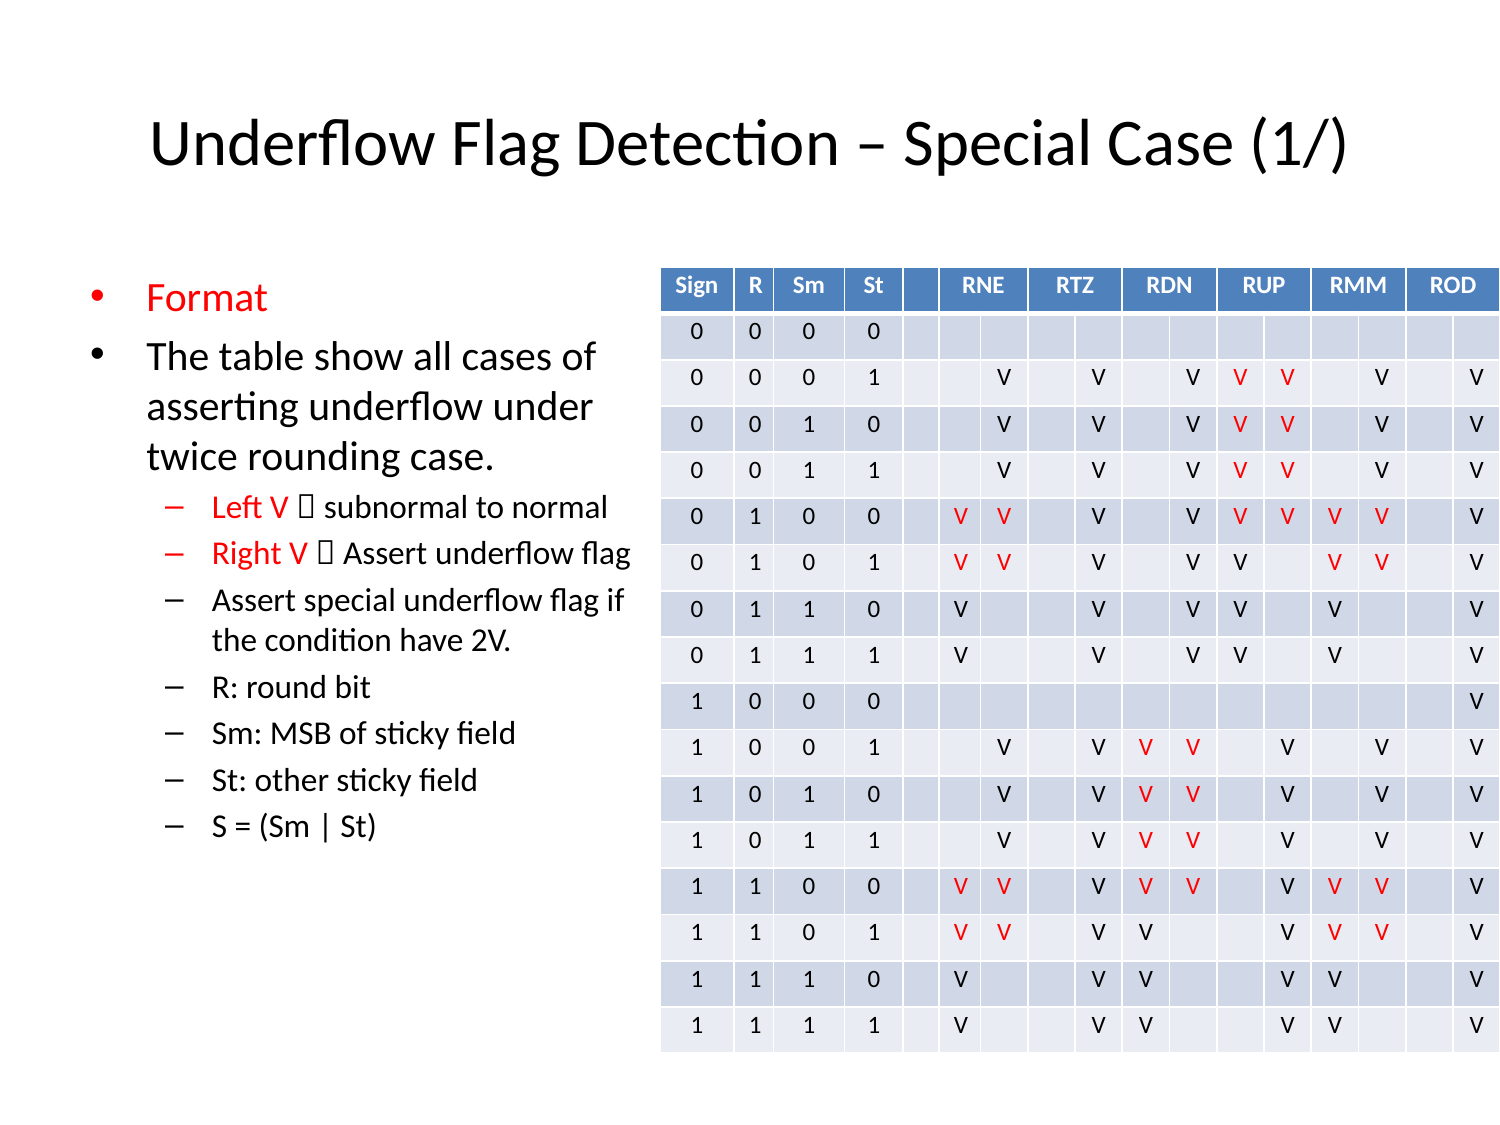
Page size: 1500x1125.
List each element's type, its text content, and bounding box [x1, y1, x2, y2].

table_cell 1 [735, 869, 773, 914]
table_cell [1359, 316, 1405, 359]
table_header Sm [774, 268, 844, 311]
table_cell [904, 869, 938, 914]
table_cell V [1454, 499, 1499, 544]
table_cell [1312, 777, 1358, 821]
table_cell V [1312, 962, 1358, 1006]
table_cell V [940, 545, 980, 590]
table_cell V [1359, 730, 1405, 775]
table_cell V [1265, 823, 1310, 867]
table_cell [1218, 684, 1263, 729]
table_cell V [1454, 592, 1499, 636]
table_cell V [981, 361, 1027, 405]
table_cell [1029, 453, 1074, 497]
table_cell V [1312, 545, 1358, 590]
table_cell [904, 915, 938, 960]
table_cell 1 [735, 592, 773, 636]
table_cell V [1218, 361, 1263, 405]
table_header RTZ [1029, 268, 1121, 311]
table_header R [735, 268, 773, 311]
table_cell [1407, 453, 1452, 497]
table_cell V [1170, 361, 1216, 405]
table_cell 1 [774, 777, 844, 821]
table_cell V [1265, 962, 1310, 1006]
table_cell V [940, 592, 980, 636]
table_cell [904, 499, 938, 544]
table_header Sign [661, 268, 733, 311]
table_cell V [1312, 915, 1358, 960]
table_cell 0 [845, 869, 902, 914]
table_cell [1170, 915, 1216, 960]
table_cell V [1454, 869, 1499, 914]
table_cell 1 [845, 638, 902, 682]
table_cell V [1454, 823, 1499, 867]
table_cell V [1312, 869, 1358, 914]
table_cell V [1359, 545, 1405, 590]
table_cell V [1218, 453, 1263, 497]
table_cell V [1218, 638, 1263, 682]
table_cell V [1218, 545, 1263, 590]
table_cell [1029, 592, 1074, 636]
table_cell [1123, 545, 1169, 590]
table_cell V [1454, 407, 1499, 451]
table_cell V [1359, 777, 1405, 821]
table_cell [904, 545, 938, 590]
table_cell 1 [735, 638, 773, 682]
table_cell [1407, 915, 1452, 960]
table_cell 0 [774, 915, 844, 960]
table_cell [1218, 823, 1263, 867]
table_cell V [1170, 407, 1216, 451]
table_cell V [981, 453, 1027, 497]
table_cell [1029, 915, 1074, 960]
title Underflow Flag Detection – Special Case (1/) [75, 45, 1425, 233]
table_cell 1 [661, 730, 733, 775]
table_cell [904, 453, 938, 497]
table_cell V [981, 499, 1027, 544]
table_cell 1 [774, 1008, 844, 1052]
table_cell [1123, 499, 1169, 544]
table_cell [1076, 316, 1121, 359]
table_cell V [1076, 1008, 1121, 1052]
table_cell [1123, 316, 1169, 359]
table_cell 0 [845, 316, 902, 359]
table_cell V [1359, 823, 1405, 867]
table_cell [904, 823, 938, 867]
table_cell [1312, 453, 1358, 497]
table_cell 0 [735, 684, 773, 729]
table_cell 0 [774, 499, 844, 544]
table_cell [904, 638, 938, 682]
table_cell [940, 777, 980, 821]
table_cell V [1265, 453, 1310, 497]
table_cell 0 [774, 684, 844, 729]
table_cell V [1454, 545, 1499, 590]
table_cell 0 [661, 499, 733, 544]
table_cell 1 [735, 545, 773, 590]
table_cell V [1218, 592, 1263, 636]
table_cell V [1123, 962, 1169, 1006]
table_cell [1218, 915, 1263, 960]
table_cell [1312, 407, 1358, 451]
table_cell [981, 316, 1027, 359]
table_cell [904, 777, 938, 821]
table_cell V [1454, 638, 1499, 682]
table_cell [1359, 962, 1405, 1006]
table_cell 1 [774, 453, 844, 497]
table_cell [1265, 684, 1310, 729]
table_cell 1 [845, 361, 902, 405]
table_cell [1407, 545, 1452, 590]
table_cell [940, 730, 980, 775]
table_cell [1218, 316, 1263, 359]
table_cell 0 [845, 592, 902, 636]
table_cell [904, 361, 938, 405]
table_cell V [1076, 823, 1121, 867]
table_cell V [1312, 592, 1358, 636]
table_cell 1 [661, 684, 733, 729]
table_cell V [981, 869, 1027, 914]
table_cell [940, 453, 980, 497]
table_cell 0 [735, 316, 773, 359]
table_cell [1407, 777, 1452, 821]
table_cell V [1076, 777, 1121, 821]
table_cell V [1312, 1008, 1358, 1052]
table_cell 0 [735, 823, 773, 867]
table_cell [1170, 316, 1216, 359]
table_cell 1 [661, 1008, 733, 1052]
table_cell [1218, 962, 1263, 1006]
table_cell V [1359, 869, 1405, 914]
table_cell [1029, 869, 1074, 914]
table_header ROD [1407, 268, 1499, 311]
table_cell V [1076, 869, 1121, 914]
table_cell [1265, 545, 1310, 590]
table_cell V [1218, 499, 1263, 544]
table_cell [940, 407, 980, 451]
table_cell [1407, 638, 1452, 682]
table_cell [1123, 361, 1169, 405]
table_cell 0 [845, 777, 902, 821]
table_cell [1407, 730, 1452, 775]
table_cell [904, 316, 938, 359]
table_cell [904, 592, 938, 636]
table_cell 1 [661, 869, 733, 914]
table_cell [981, 638, 1027, 682]
table_cell 1 [774, 592, 844, 636]
table_cell V [940, 915, 980, 960]
table_cell V [1123, 915, 1169, 960]
table_cell [940, 684, 980, 729]
table_cell 0 [774, 316, 844, 359]
table_cell 0 [661, 316, 733, 359]
table_cell V [940, 638, 980, 682]
table_cell 0 [661, 361, 733, 405]
table_cell [1170, 684, 1216, 729]
table_cell V [1312, 638, 1358, 682]
table_cell [940, 823, 980, 867]
table_cell [1359, 592, 1405, 636]
table_cell V [1454, 361, 1499, 405]
table_cell 1 [735, 499, 773, 544]
table_cell [981, 962, 1027, 1006]
table_cell [1029, 545, 1074, 590]
table_cell [1407, 823, 1452, 867]
table_cell [1218, 777, 1263, 821]
table_cell V [1265, 407, 1310, 451]
table_header RNE [940, 268, 1027, 311]
list Format The table show all cases of asserting underflow under twice rounding case. Left V  subnormal to normal Right V  Assert underflow flag Assert special underflow flag if the condition have 2V. R: round bit Sm: MSB of sticky field St: other sticky field S = (Sm | St) [75, 262, 656, 1005]
table_cell 1 [845, 915, 902, 960]
table_cell [1359, 1008, 1405, 1052]
table_cell V [981, 730, 1027, 775]
table_cell [940, 316, 980, 359]
table_cell V [940, 962, 980, 1006]
table_cell 0 [774, 361, 844, 405]
table_cell V [1218, 407, 1263, 451]
table_cell [1407, 592, 1452, 636]
table_cell [1029, 1008, 1074, 1052]
table_cell V [1076, 915, 1121, 960]
table_cell 0 [661, 407, 733, 451]
table_cell V [1123, 777, 1169, 821]
table_cell 1 [661, 962, 733, 1006]
table_cell [981, 1008, 1027, 1052]
table_cell 0 [845, 962, 902, 1006]
table_cell [1407, 962, 1452, 1006]
table_cell 0 [845, 407, 902, 451]
table_cell V [1076, 962, 1121, 1006]
table_cell 1 [735, 915, 773, 960]
table_header RDN [1123, 268, 1216, 311]
table_cell V [1454, 684, 1499, 729]
table_cell 1 [845, 1008, 902, 1052]
table_cell [940, 361, 980, 405]
table_cell V [1170, 453, 1216, 497]
table_cell 0 [735, 407, 773, 451]
table_cell 0 [735, 730, 773, 775]
table_cell 0 [735, 777, 773, 821]
table_cell 1 [845, 545, 902, 590]
table_cell [1029, 316, 1074, 359]
table_cell 1 [735, 962, 773, 1006]
table_cell [1218, 1008, 1263, 1052]
table_cell [981, 592, 1027, 636]
table_cell 1 [845, 823, 902, 867]
table_cell [1218, 869, 1263, 914]
table_cell V [1123, 730, 1169, 775]
table_cell V [1359, 453, 1405, 497]
table_cell 0 [774, 545, 844, 590]
table_cell 1 [661, 777, 733, 821]
table_cell [1029, 638, 1074, 682]
table_cell V [1265, 730, 1310, 775]
table_cell V [1076, 638, 1121, 682]
table_cell 1 [774, 407, 844, 451]
table_cell V [1170, 777, 1216, 821]
table_cell V [1170, 869, 1216, 914]
table_cell [1407, 361, 1452, 405]
table_cell [1407, 1008, 1452, 1052]
table_cell V [1265, 1008, 1310, 1052]
table_cell [1312, 684, 1358, 729]
table_cell V [1170, 730, 1216, 775]
table_cell 1 [774, 638, 844, 682]
table_cell [1407, 407, 1452, 451]
table_cell V [1076, 453, 1121, 497]
table_cell [1454, 316, 1499, 359]
table_cell [1312, 316, 1358, 359]
table_cell V [981, 407, 1027, 451]
table_cell [1359, 684, 1405, 729]
table_cell [1265, 316, 1310, 359]
table_cell 0 [735, 453, 773, 497]
table_cell [1123, 638, 1169, 682]
table_cell V [1076, 361, 1121, 405]
table_cell 1 [845, 453, 902, 497]
table_cell [1312, 730, 1358, 775]
table_cell [1407, 684, 1452, 729]
table_cell V [940, 869, 980, 914]
table_cell V [1454, 1008, 1499, 1052]
table_cell 0 [774, 730, 844, 775]
table_cell V [981, 545, 1027, 590]
table_cell [1123, 453, 1169, 497]
table_cell [1123, 684, 1169, 729]
table_cell V [1312, 499, 1358, 544]
table_cell [1265, 592, 1310, 636]
table_cell [904, 1008, 938, 1052]
table_cell [1218, 730, 1263, 775]
table_cell 0 [661, 638, 733, 682]
table_cell V [1454, 777, 1499, 821]
table_cell V [1076, 730, 1121, 775]
table_cell [904, 407, 938, 451]
table_cell 1 [774, 823, 844, 867]
table_cell V [1359, 499, 1405, 544]
table_cell [1123, 407, 1169, 451]
table_cell [1265, 638, 1310, 682]
table_cell V [1123, 869, 1169, 914]
table_cell V [1076, 499, 1121, 544]
table_cell V [1359, 361, 1405, 405]
table_cell [981, 684, 1027, 729]
table_cell V [981, 777, 1027, 821]
table_cell 0 [845, 684, 902, 729]
table_cell V [1265, 915, 1310, 960]
table_cell [1407, 316, 1452, 359]
table_cell [1359, 638, 1405, 682]
table_cell V [981, 915, 1027, 960]
table_cell 0 [661, 592, 733, 636]
table_cell V [1265, 499, 1310, 544]
table_header RUP [1218, 268, 1310, 311]
table_cell [1029, 730, 1074, 775]
table_cell [1170, 962, 1216, 1006]
table_cell [1029, 361, 1074, 405]
table_cell V [1170, 823, 1216, 867]
table_cell [1407, 869, 1452, 914]
table_cell V [1076, 545, 1121, 590]
table_cell [1123, 592, 1169, 636]
table_cell 0 [845, 499, 902, 544]
table_cell 0 [661, 453, 733, 497]
table_cell [1170, 1008, 1216, 1052]
table_cell [1029, 962, 1074, 1006]
table_cell 0 [661, 545, 733, 590]
table_cell 0 [774, 869, 844, 914]
table_cell [1312, 823, 1358, 867]
table_cell 0 [735, 361, 773, 405]
table_cell V [1123, 1008, 1169, 1052]
table_cell V [1454, 915, 1499, 960]
table_cell [1029, 684, 1074, 729]
table_cell [904, 730, 938, 775]
table_cell [1029, 407, 1074, 451]
table_cell V [981, 823, 1027, 867]
table_cell 1 [661, 823, 733, 867]
table_header St [845, 268, 902, 311]
table_cell V [940, 499, 980, 544]
table_cell V [1265, 777, 1310, 821]
table_cell 1 [845, 730, 902, 775]
table_cell [904, 962, 938, 1006]
table_cell [1076, 684, 1121, 729]
table_cell V [1265, 869, 1310, 914]
table_cell [1312, 361, 1358, 405]
table_cell V [1454, 453, 1499, 497]
table_cell [1407, 499, 1452, 544]
table_cell [1029, 499, 1074, 544]
table_cell 1 [735, 1008, 773, 1052]
table_cell V [1454, 730, 1499, 775]
table_cell V [1170, 638, 1216, 682]
table_cell V [1076, 592, 1121, 636]
table_cell V [1454, 962, 1499, 1006]
table_cell 1 [774, 962, 844, 1006]
table_cell V [1359, 915, 1405, 960]
table_cell V [1359, 407, 1405, 451]
table_cell 1 [661, 915, 733, 960]
table_cell [1029, 777, 1074, 821]
table_cell [904, 684, 938, 729]
table_header RMM [1312, 268, 1405, 311]
table_cell V [1123, 823, 1169, 867]
table_header [904, 268, 938, 311]
table_cell V [940, 1008, 980, 1052]
table_cell [1029, 823, 1074, 867]
table_cell V [1265, 361, 1310, 405]
table_cell V [1170, 545, 1216, 590]
table_cell V [1170, 592, 1216, 636]
table_cell V [1170, 499, 1216, 544]
table_cell V [1076, 407, 1121, 451]
